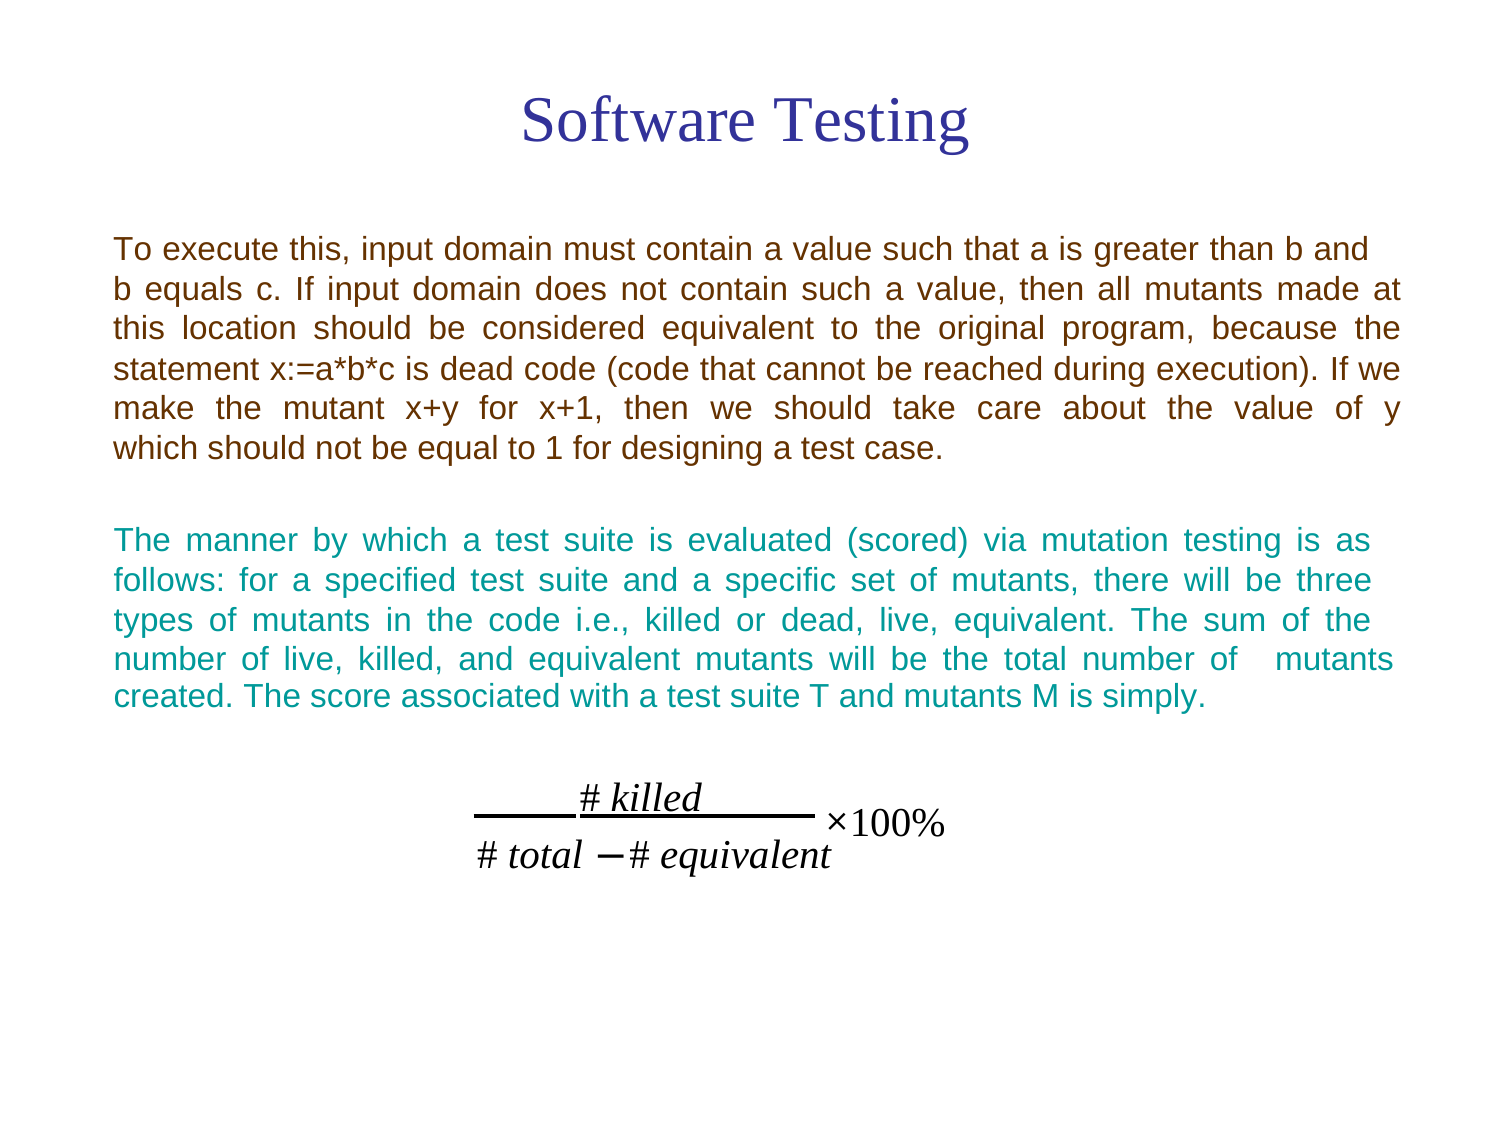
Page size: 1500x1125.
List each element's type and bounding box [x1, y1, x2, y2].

text_box [111, 523, 1404, 640]
text_box [1273, 642, 1404, 680]
text_box [518, 92, 1046, 170]
text_box [111, 231, 1402, 468]
text_box [111, 642, 1267, 719]
text_box [471, 767, 1017, 884]
